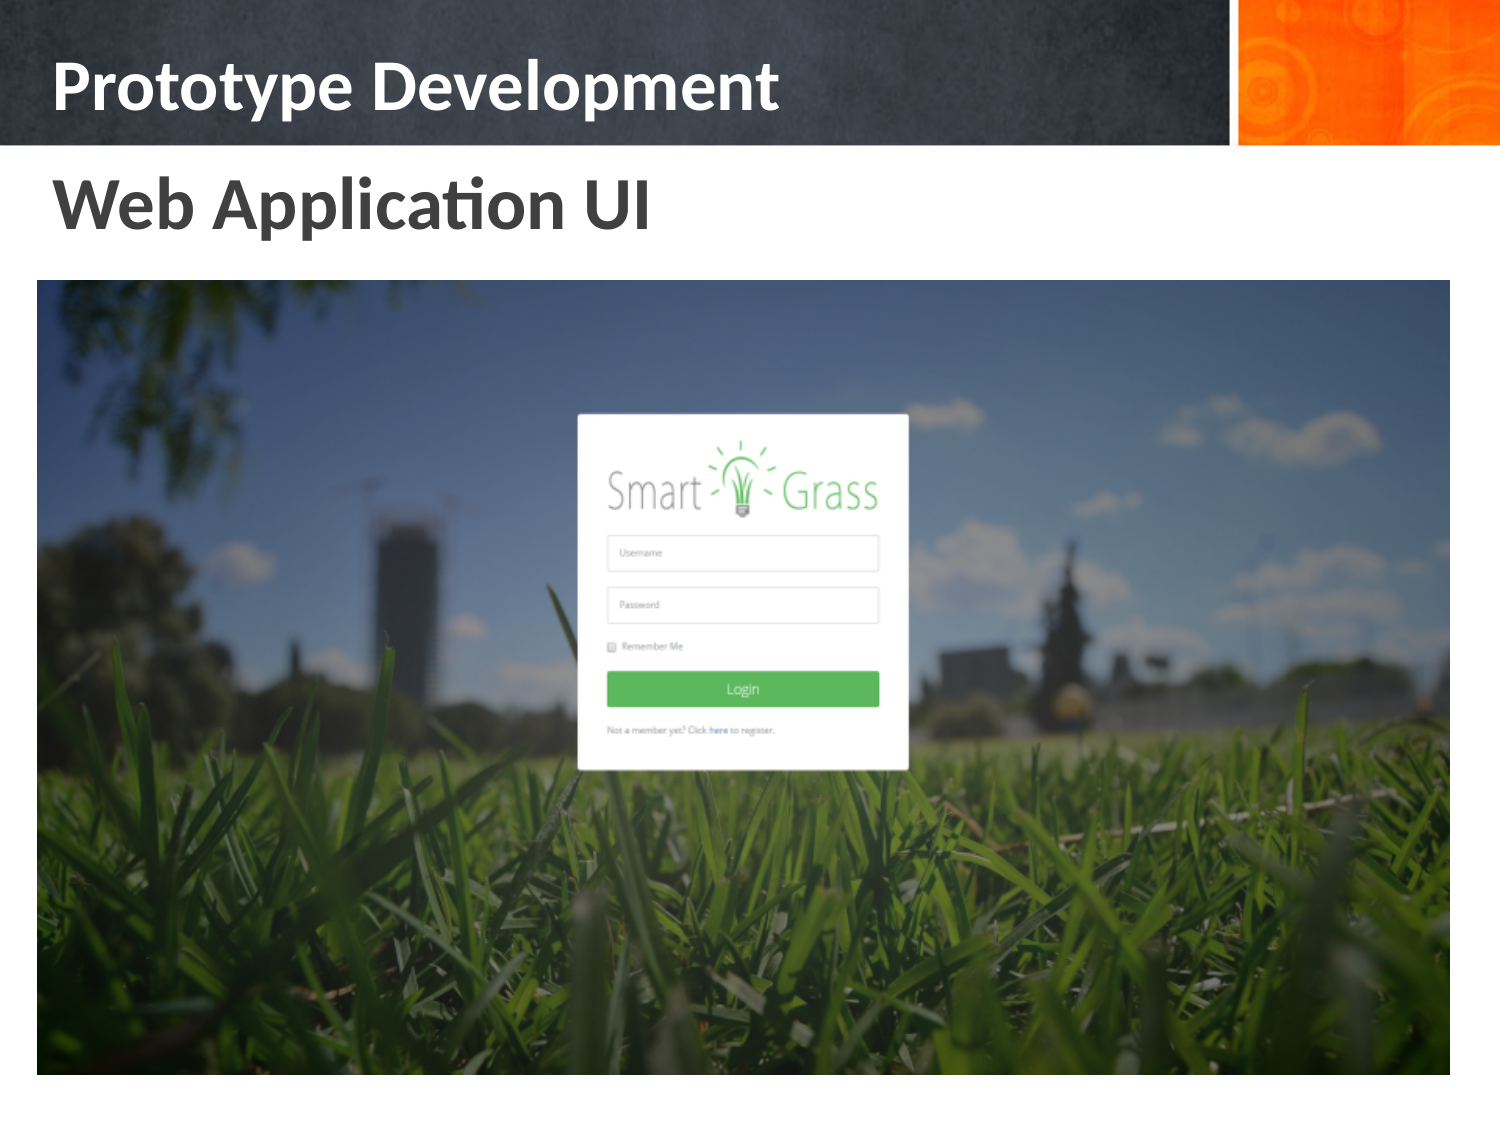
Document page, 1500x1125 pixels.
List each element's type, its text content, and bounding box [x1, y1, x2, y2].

title Prototype Development [37, 12, 1129, 118]
picture [0, 0, 1500, 1125]
text_box Web Application UI [37, 118, 1450, 279]
